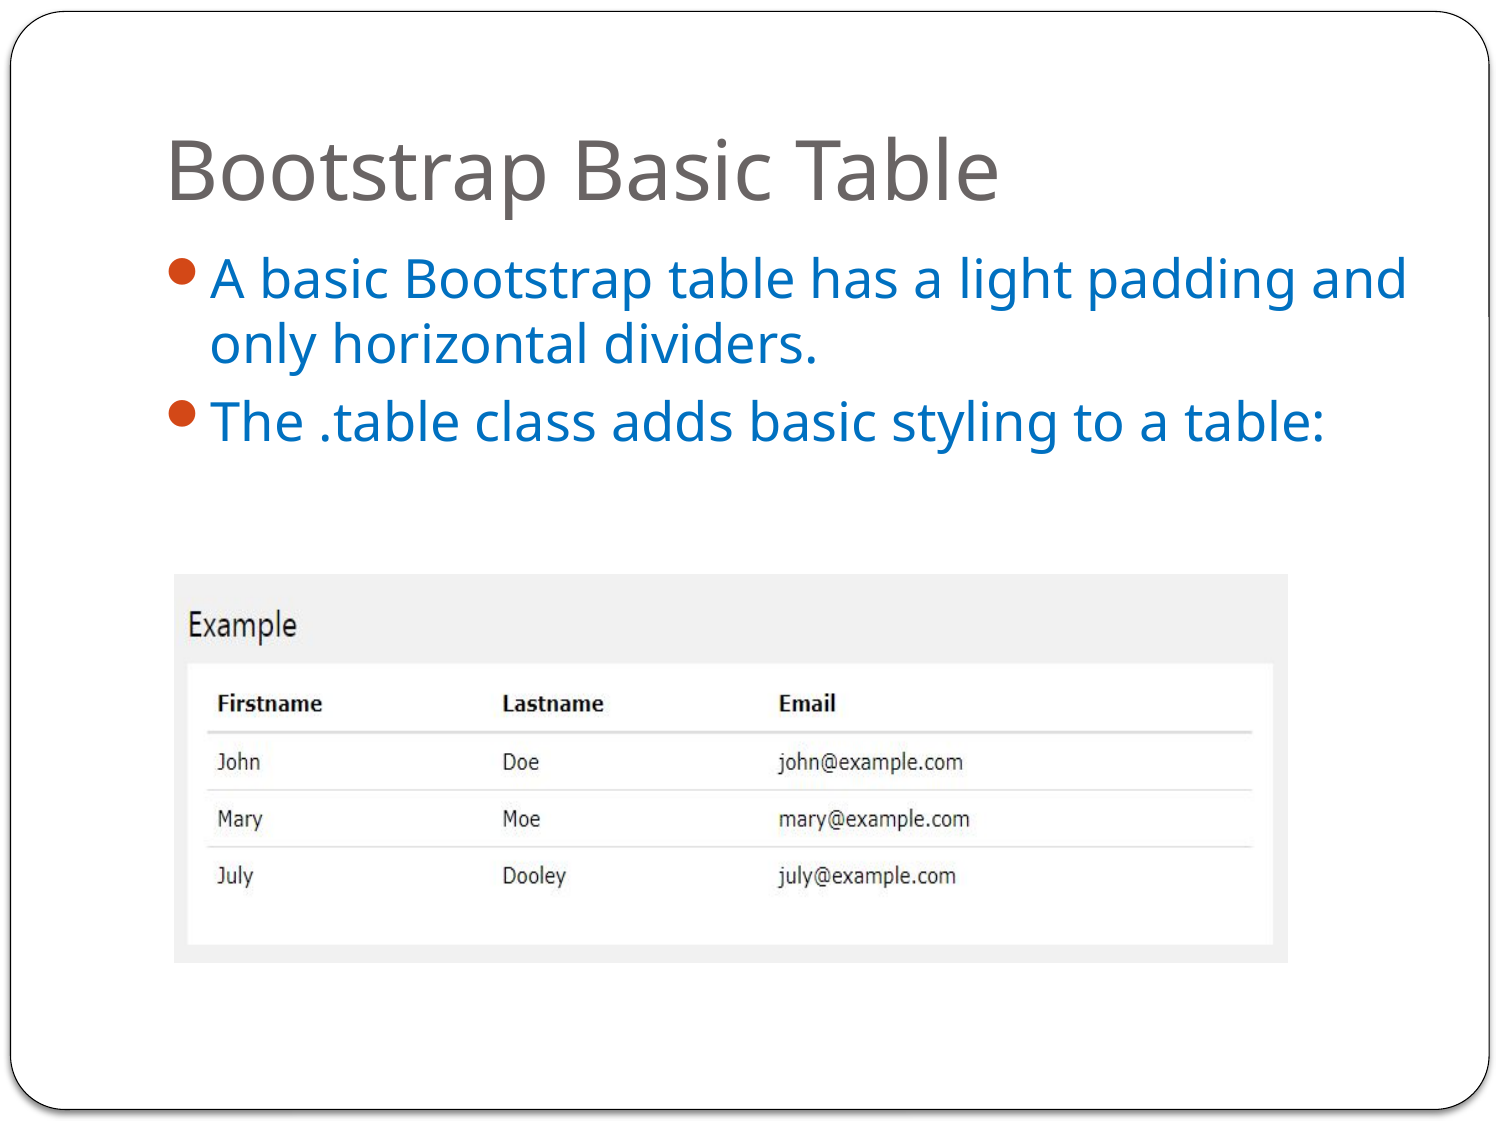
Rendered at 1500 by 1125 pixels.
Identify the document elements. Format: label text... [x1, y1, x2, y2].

list A basic Bootstrap table has a light padding and only horizontal dividers. The .table class adds basic styling to a table: [150, 237, 1425, 988]
picture [174, 574, 1288, 963]
title Bootstrap Basic Table [150, 45, 1425, 233]
